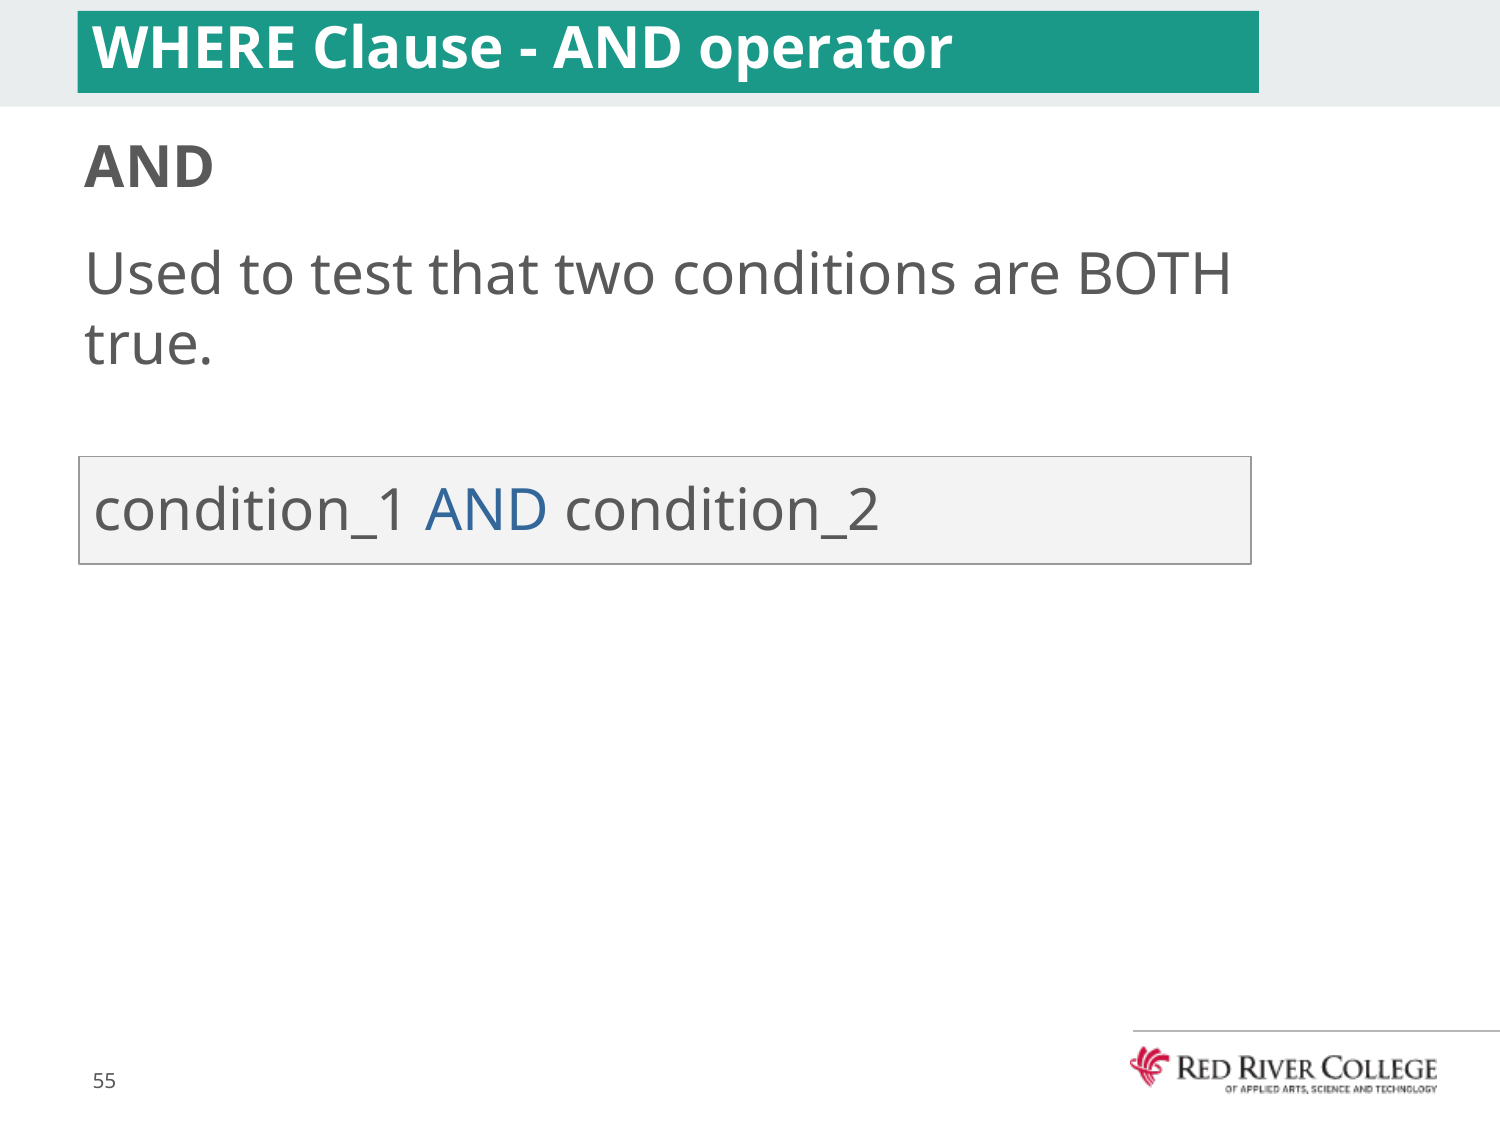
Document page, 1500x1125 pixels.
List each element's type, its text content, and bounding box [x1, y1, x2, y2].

list condition_1 AND condition_2 [78, 456, 1252, 564]
picture [1130, 1046, 1437, 1094]
title WHERE Clause - AND operator [77, 10, 1259, 93]
list AND Used to test that two conditions are BOTH true. Syntax: [70, 121, 1252, 894]
slide_number 55 [77, 1038, 263, 1125]
